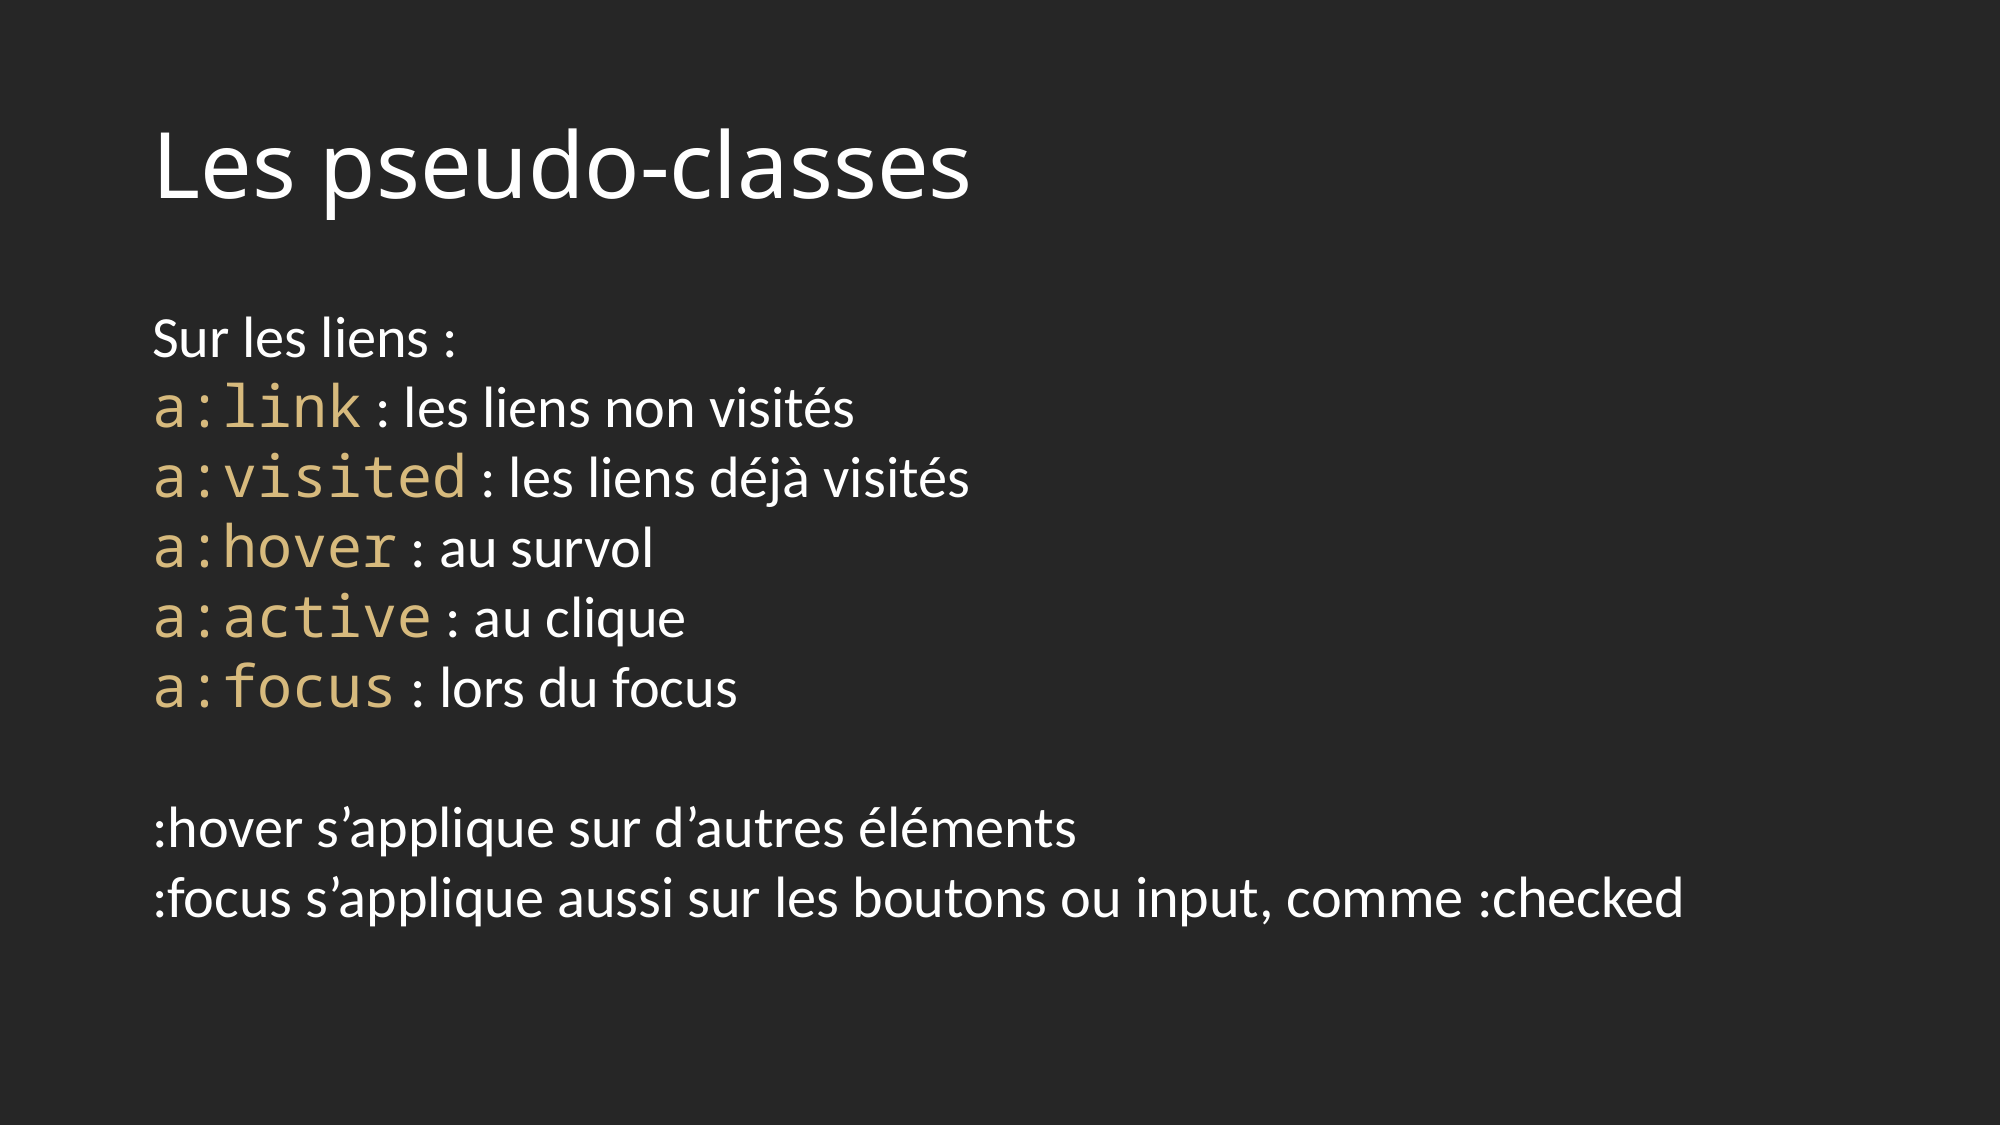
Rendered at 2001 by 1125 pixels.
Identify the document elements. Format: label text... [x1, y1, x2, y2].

title Les pseudo-classes [137, 59, 1863, 278]
text_box Sur les liens : a:link : les liens non visités a:visited : les liens déjà visités a:hover : au survol a:active : au clique a:focus : lors du focus :hover s’applique sur d’autres éléments :focus s’applique aussi sur les boutons ou input, comme :checked [137, 291, 1863, 937]
